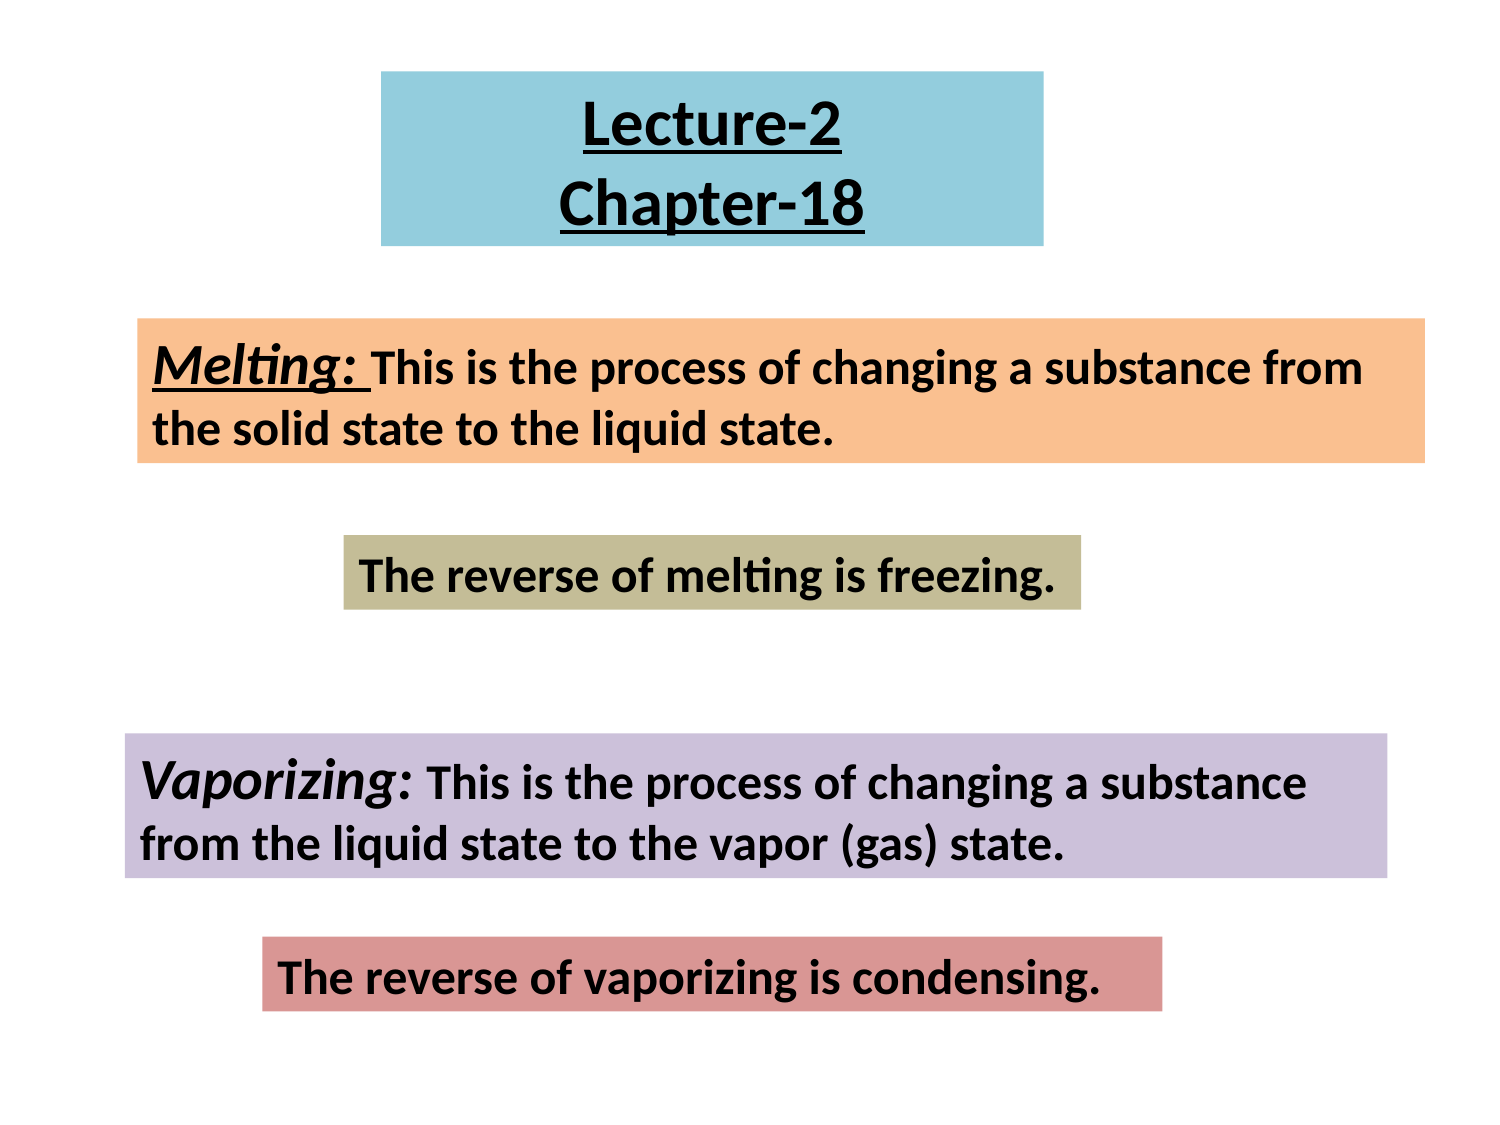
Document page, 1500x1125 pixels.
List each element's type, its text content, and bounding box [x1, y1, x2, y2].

text_box Melting: This is the process of changing a substance from the solid state to the liquid state. [137, 318, 1425, 464]
text_box The reverse of melting is freezing. [343, 535, 1082, 610]
text_box The reverse of vaporizing is condensing. [262, 936, 1163, 1012]
text_box Vaporizing: This is the process of changing a substance from the liquid state to the vapor (gas) state. [124, 733, 1388, 879]
text_box Lecture-2 Chapter-18 [381, 71, 1044, 247]
